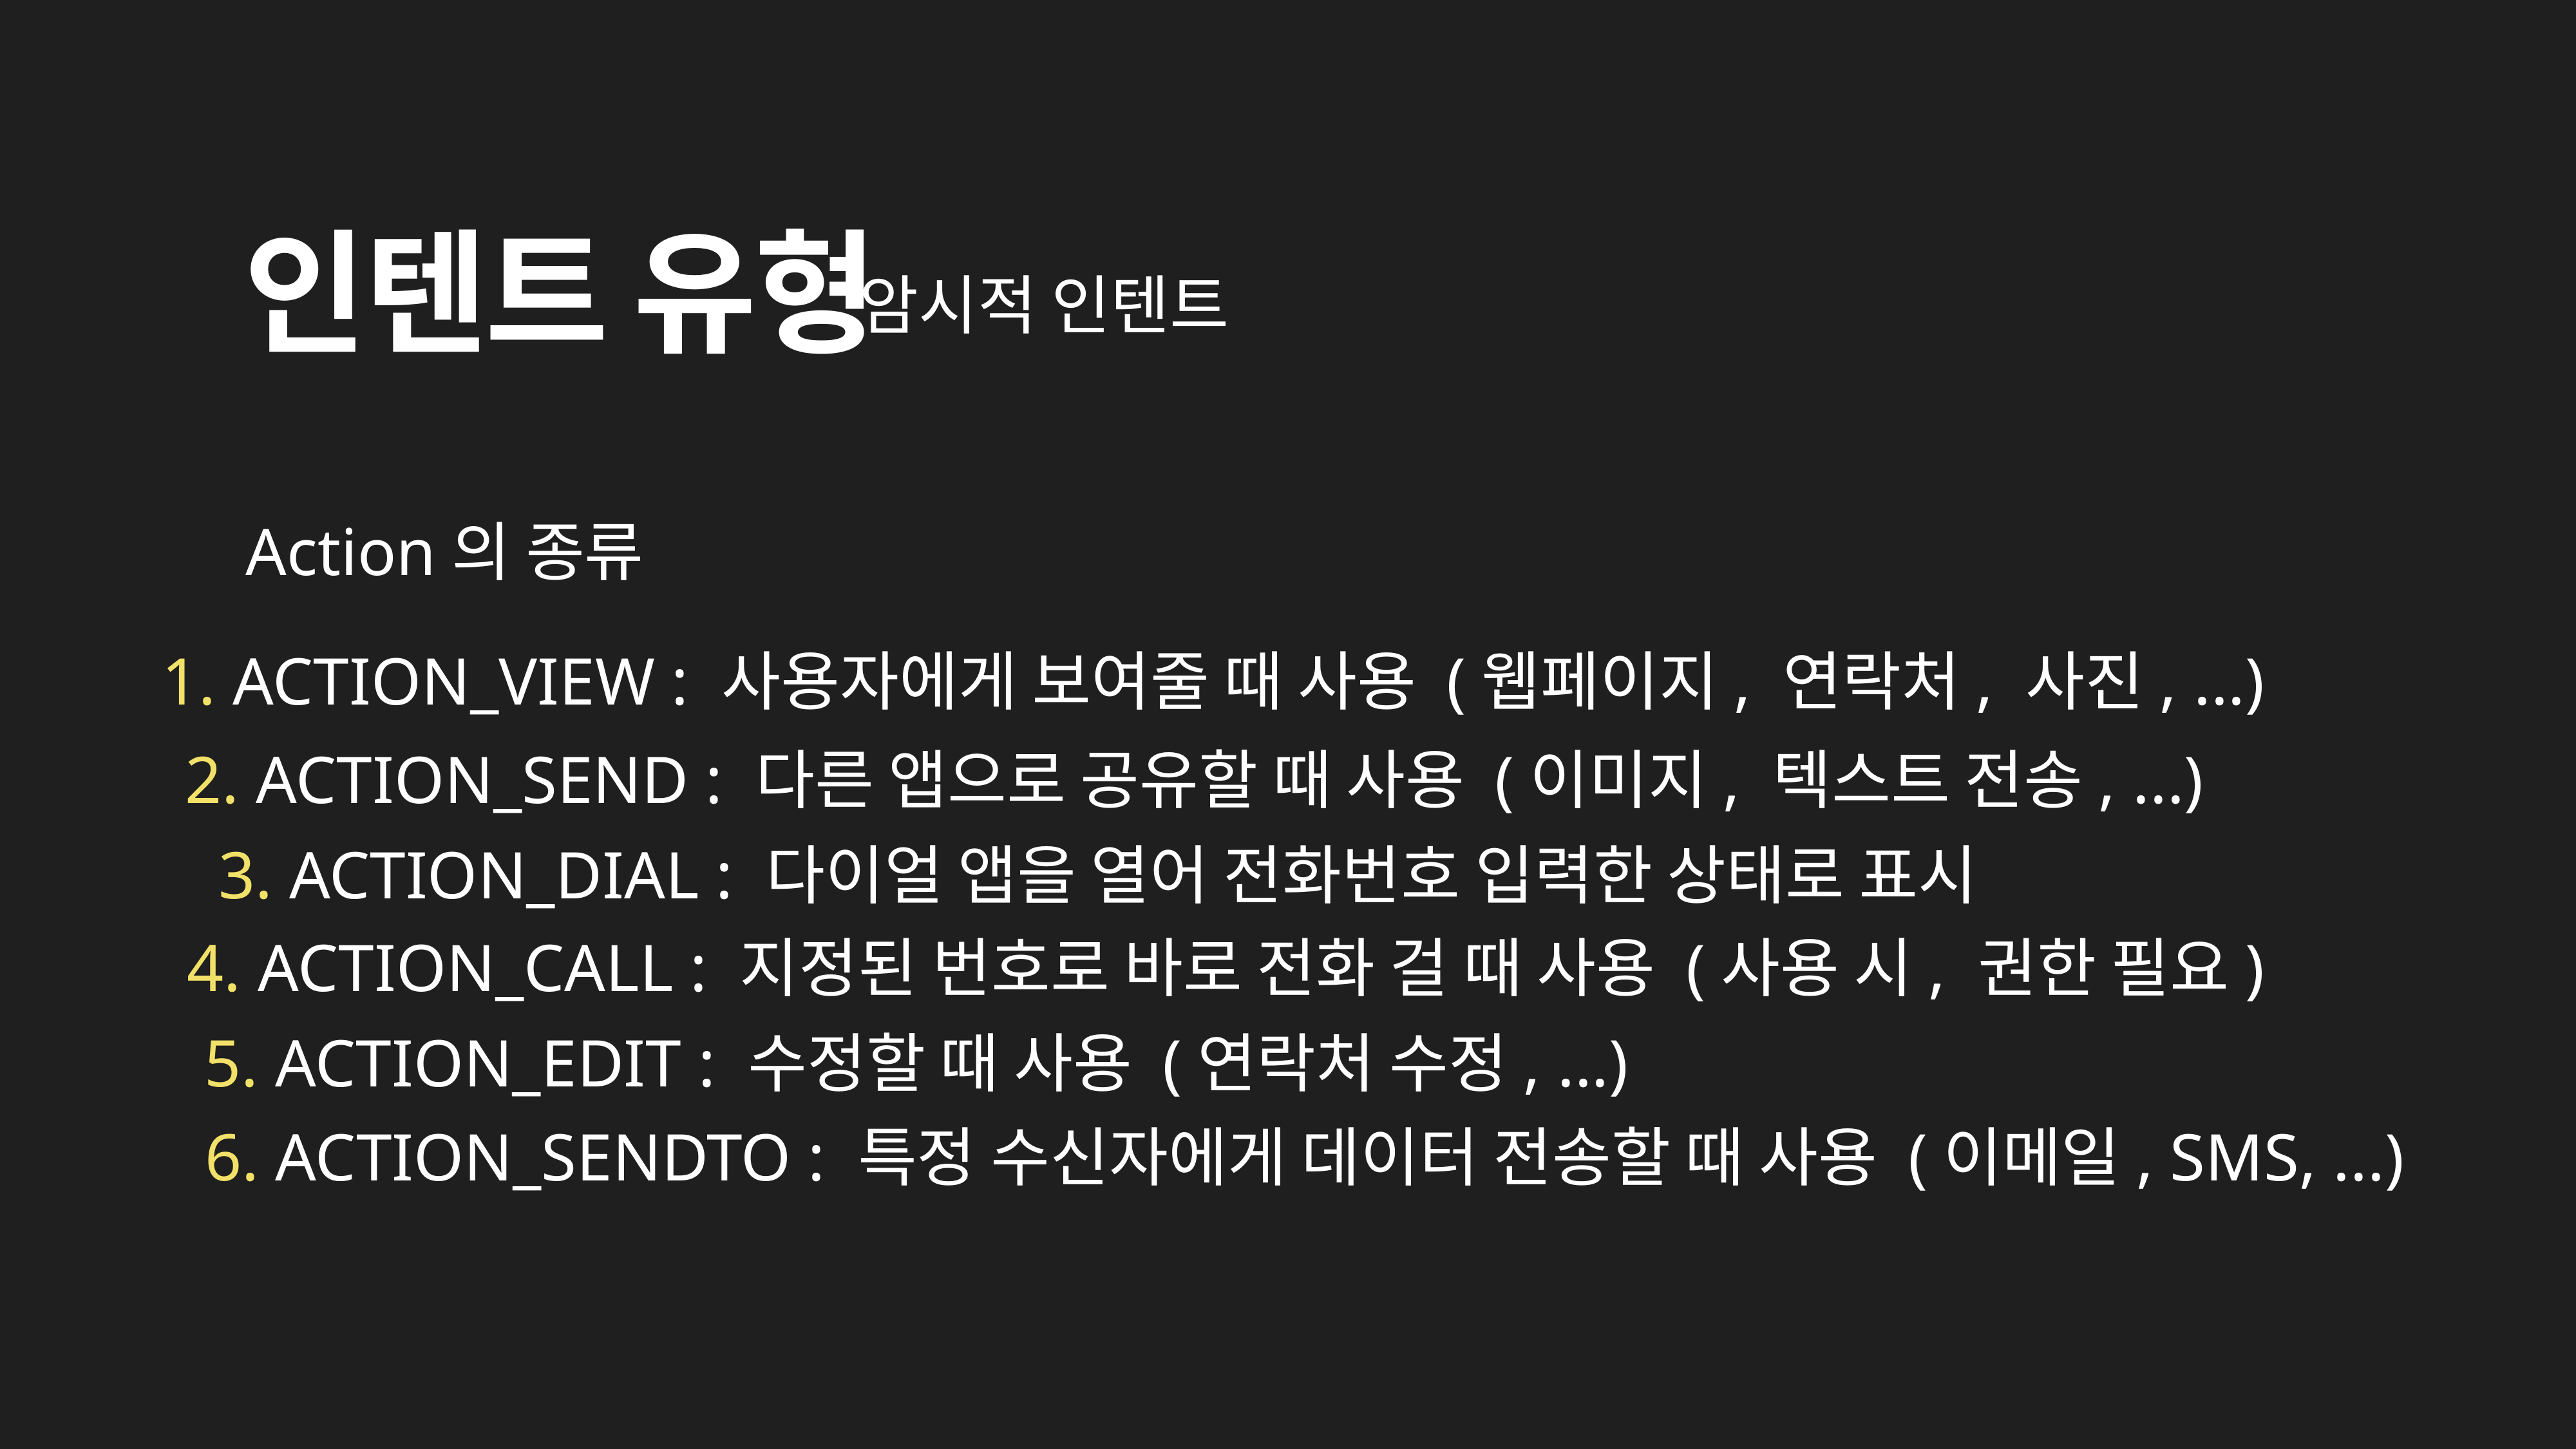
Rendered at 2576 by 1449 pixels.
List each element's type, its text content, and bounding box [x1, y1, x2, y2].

text_box 1. ACTION_VIEW : 사용자에게 보여줄 때 사용 (웹페이지, 연락처, 사진, ...) [156, 644, 2270, 724]
text_box 5. ACTION_EDIT : 수정할 때 사용 (연락처 수정, ...) [199, 1025, 1651, 1106]
text_box 4. ACTION_CALL : 지정된 번호로 바로 전화 걸 때 사용 (사용 시, 권한 필요) [182, 930, 2270, 1011]
text_box 암시적 인텐트 [854, 268, 1235, 348]
text_box 3. ACTION_DIAL : 다이얼 앱을 열어 전화번호 입력한 상태로 표시 [213, 838, 1984, 918]
title 인텐트 유형 [238, 181, 1424, 374]
text_box 6. ACTION_SENDTO : 특정 수신자에게 데이터 전송할 때 사용 (이메일, SMS, ...) [199, 1119, 2410, 1200]
text_box Action의 종류 [240, 515, 650, 595]
text_box 2. ACTION_SEND : 다른 앱으로 공유할 때 사용 (이미지, 텍스트 전송, ...) [180, 743, 2210, 823]
